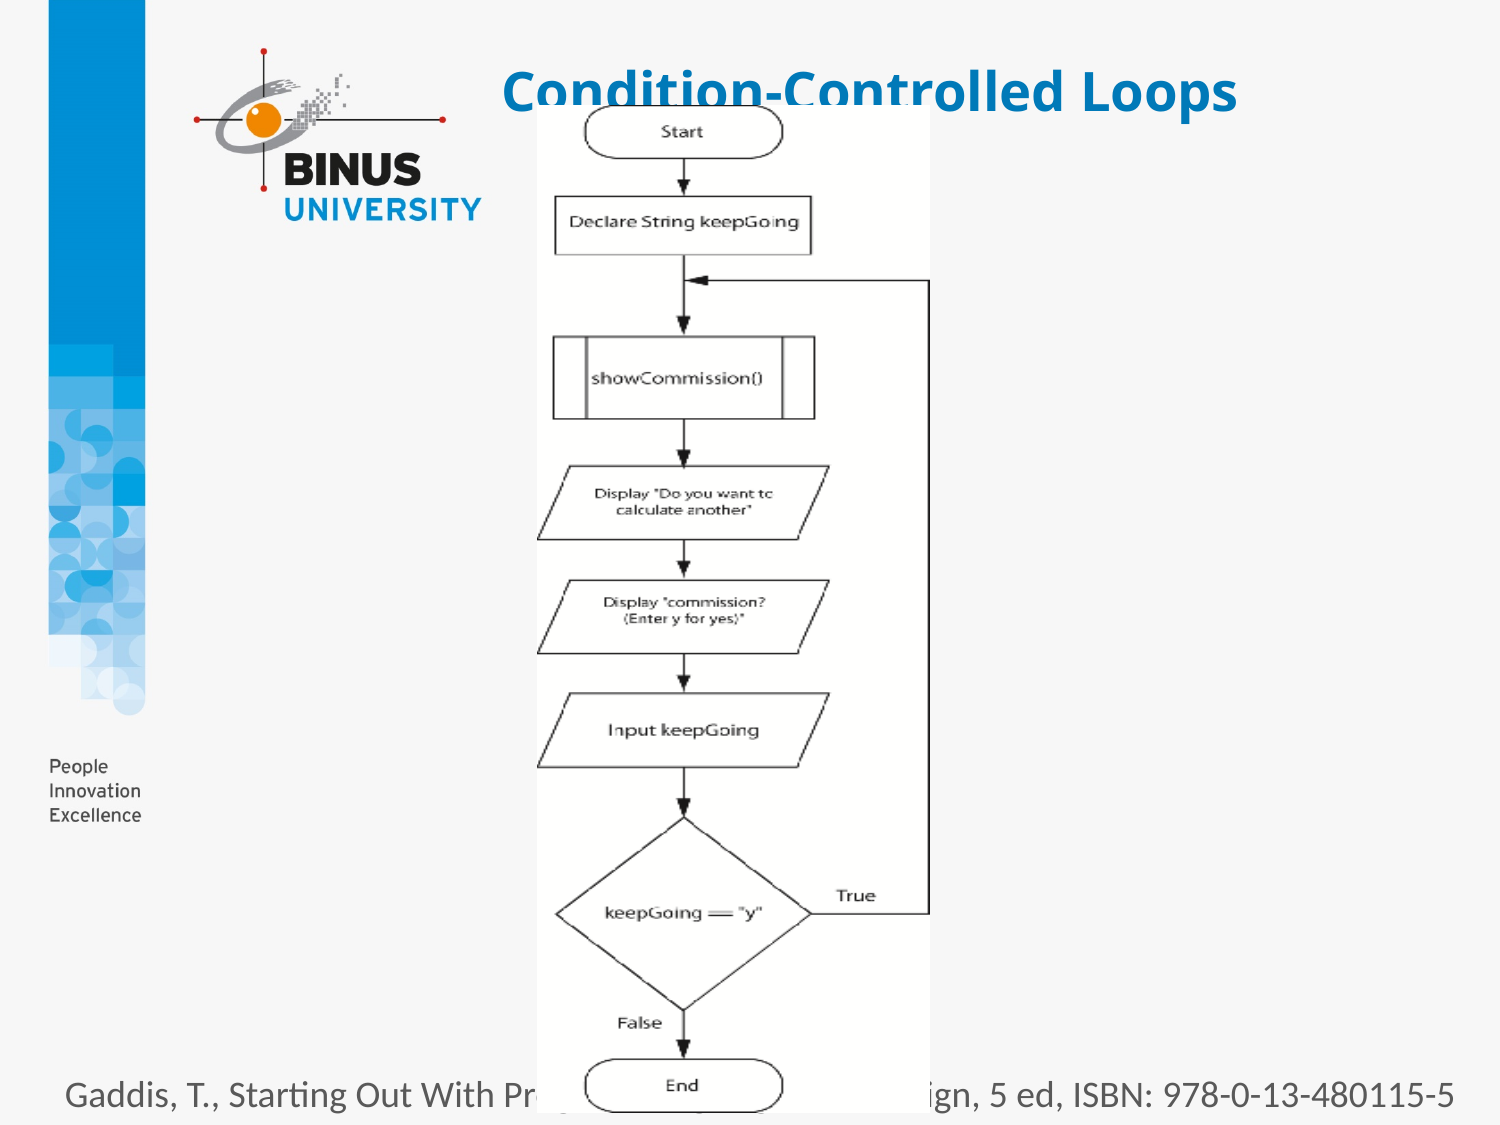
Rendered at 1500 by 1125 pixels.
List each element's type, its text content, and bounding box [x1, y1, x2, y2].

picture [0, 0, 1500, 1113]
title Condition-Controlled Loops [486, 24, 1312, 155]
text_box Gaddis, T., Starting Out With Programming Logic and Design, 5 ed, ISBN: 978-0-13-480115-5 [50, 1062, 1500, 1125]
